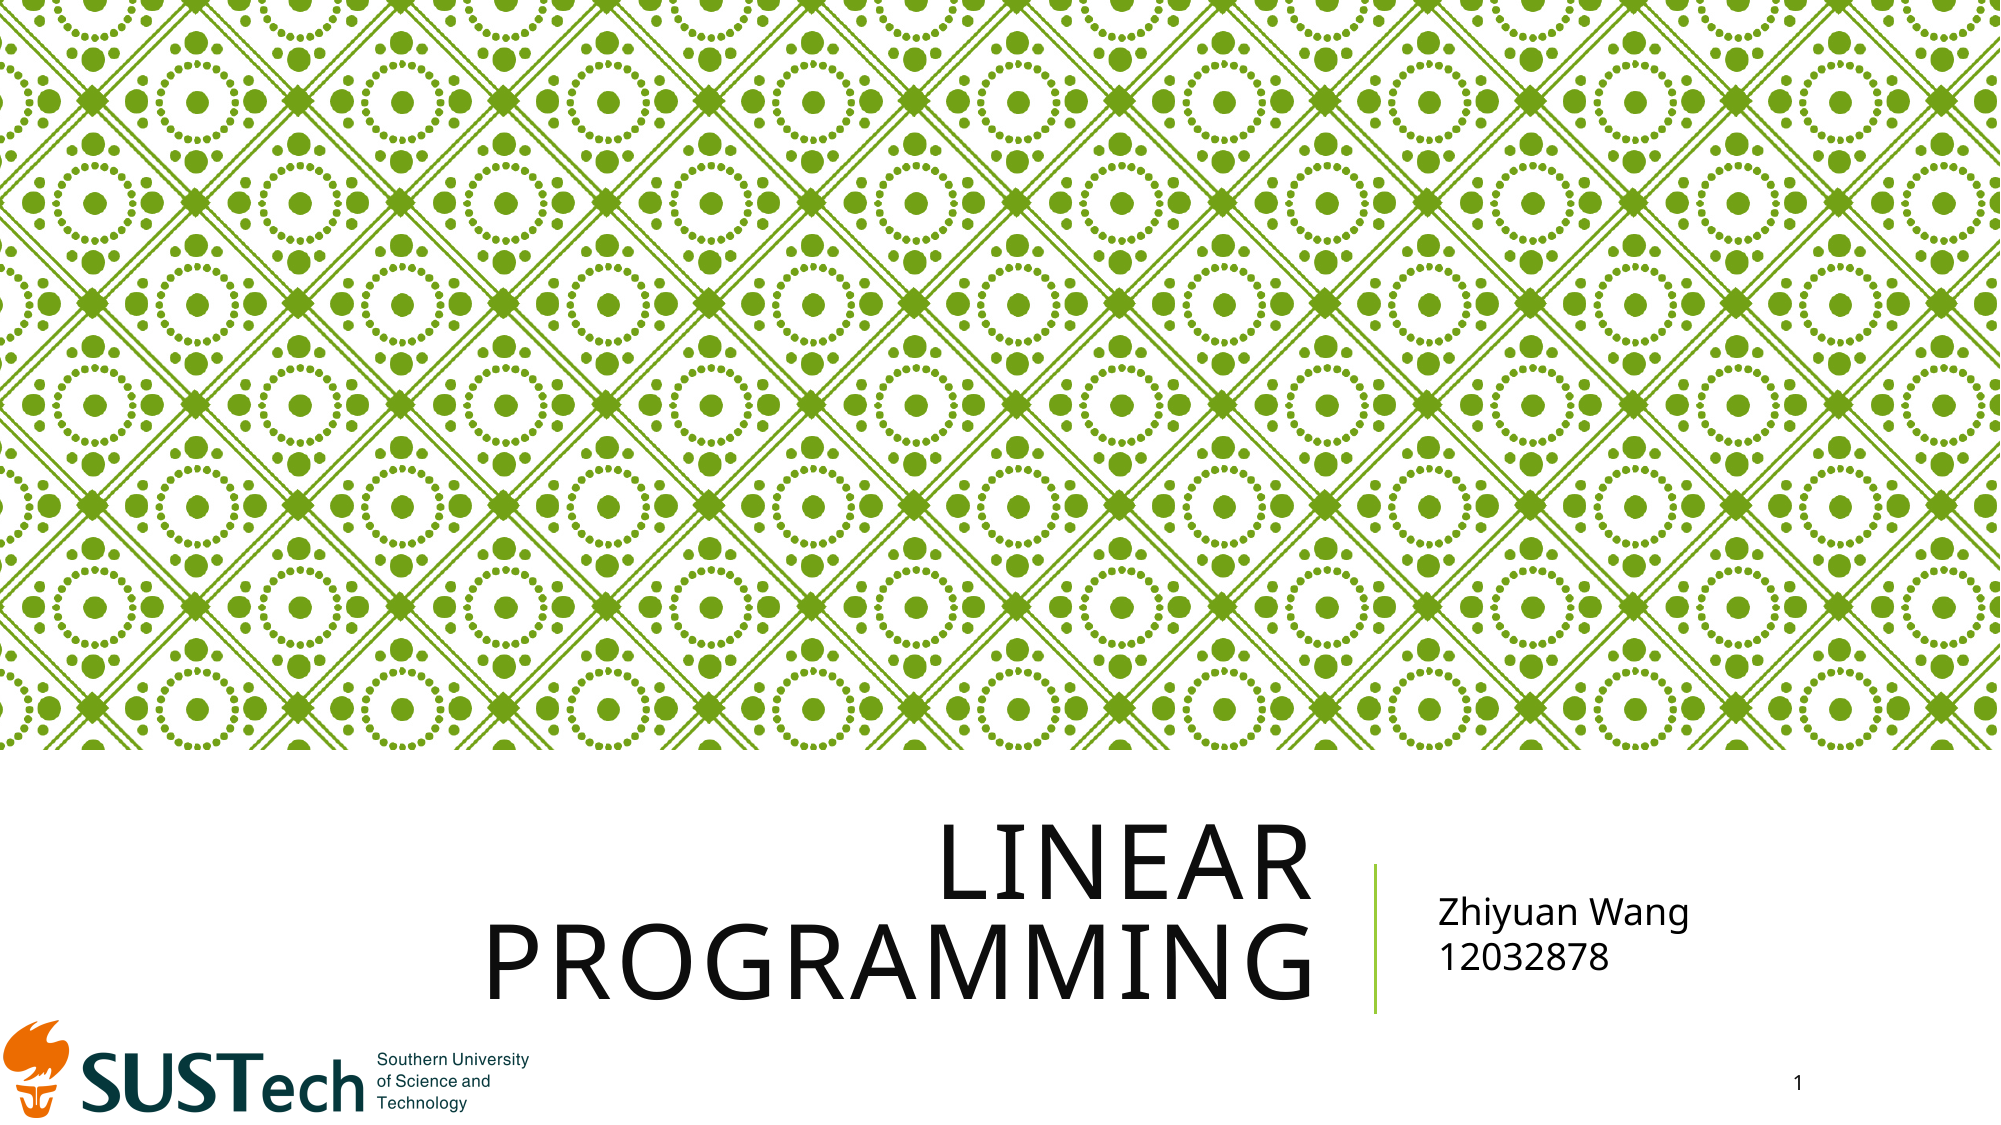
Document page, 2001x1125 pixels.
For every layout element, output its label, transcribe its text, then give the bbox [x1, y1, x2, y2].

slide_number 1 [1777, 1061, 1938, 1107]
title Linear Programming [58, 799, 1334, 1040]
text_box Zhiyuan Wang 12032878 [1423, 880, 1925, 986]
picture [3, 1020, 529, 1118]
